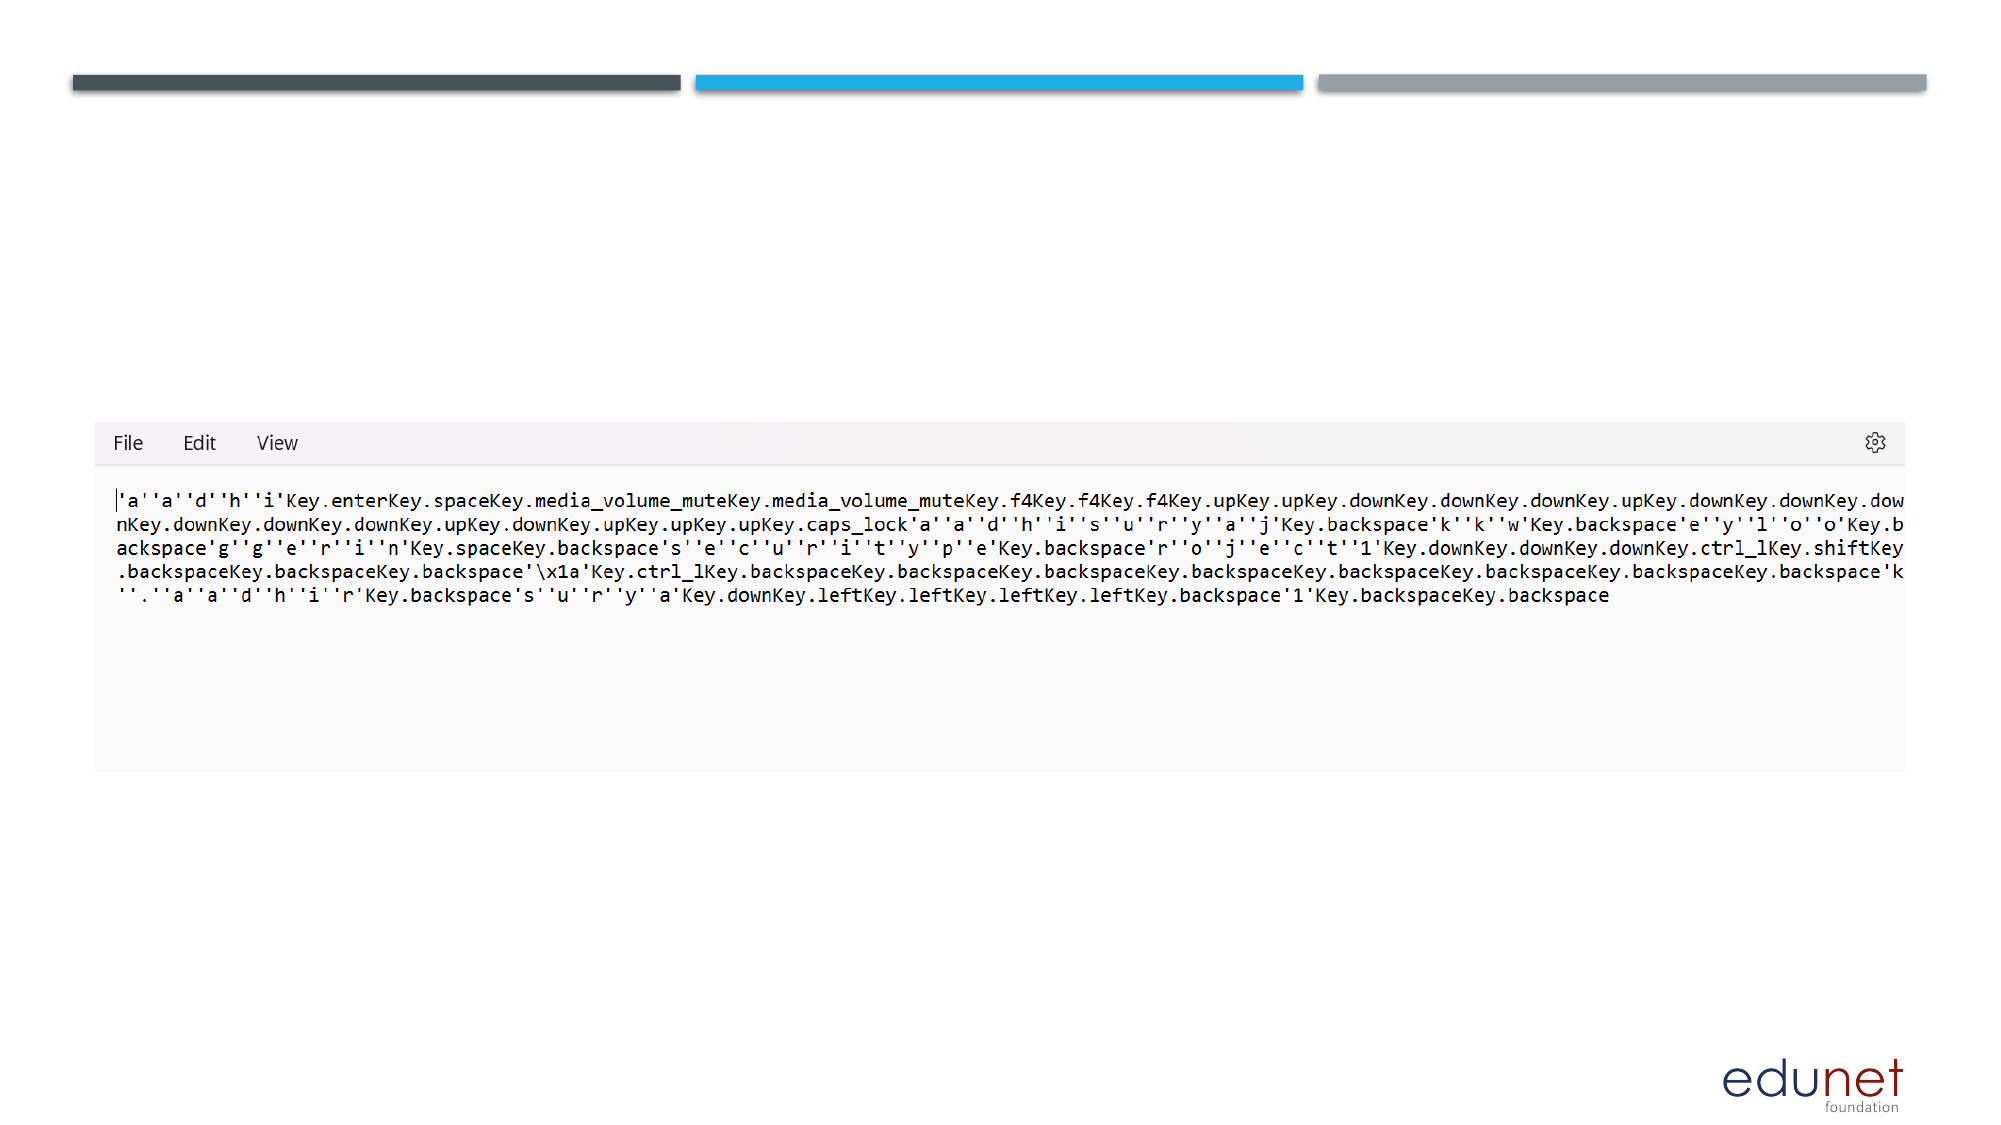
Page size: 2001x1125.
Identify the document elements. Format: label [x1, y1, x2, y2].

list [94, 421, 1906, 773]
picture [1719, 1056, 1905, 1116]
